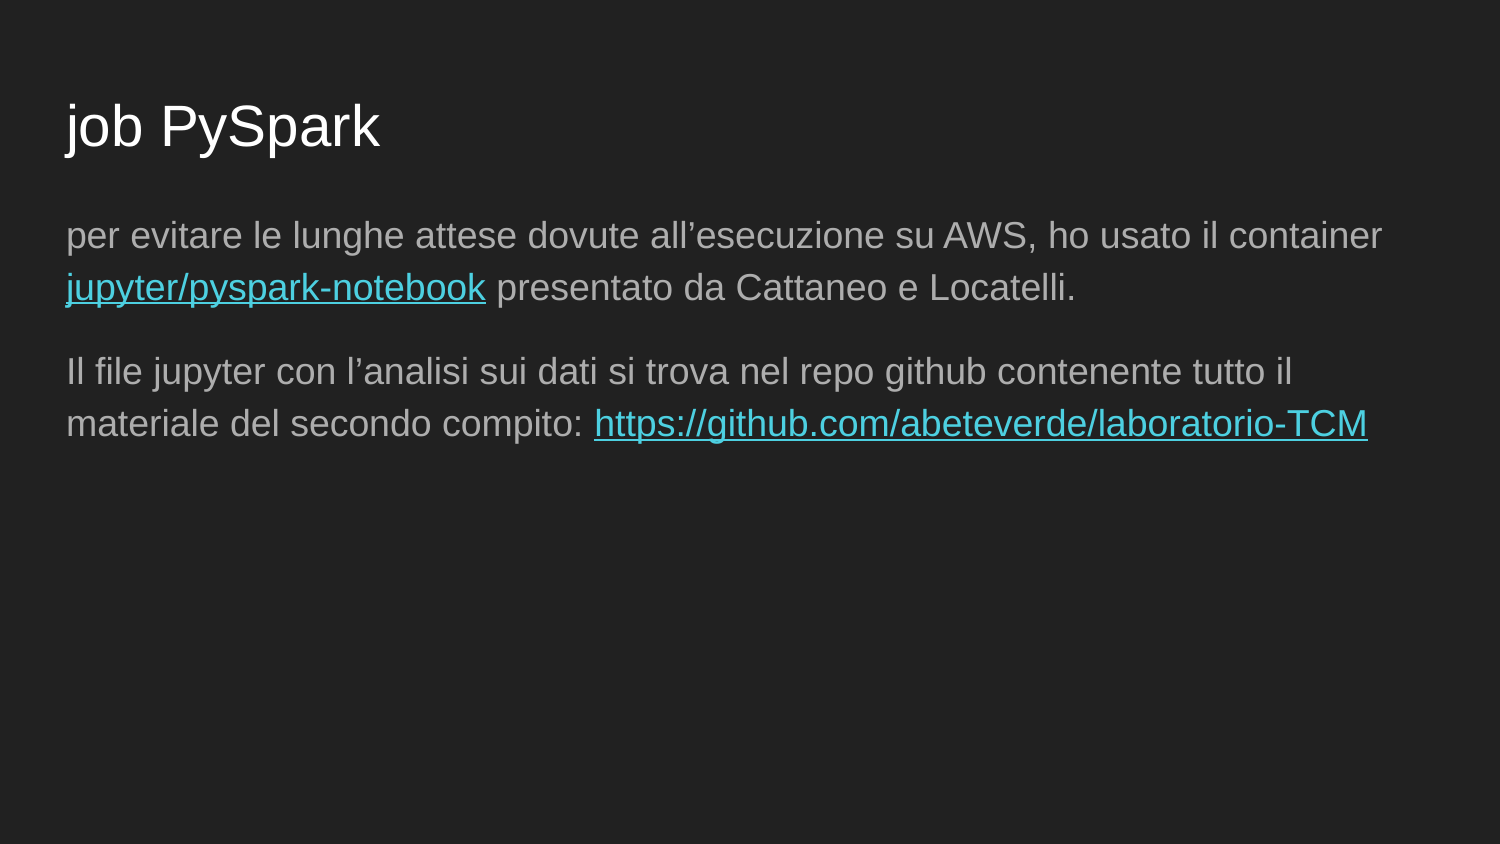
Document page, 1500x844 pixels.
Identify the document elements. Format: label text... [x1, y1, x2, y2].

title job PySpark [51, 72, 1449, 167]
list per evitare le lunghe attese dovute all’esecuzione su AWS, ho usato il container jupyter/pyspark-notebook presentato da Cattaneo e Locatelli. Il file jupyter con l’analisi sui dati si trova nel repo github contenente tutto il materiale del secondo compito: https://github.com/abeteverde/laboratorio-TCM [51, 189, 1449, 750]
